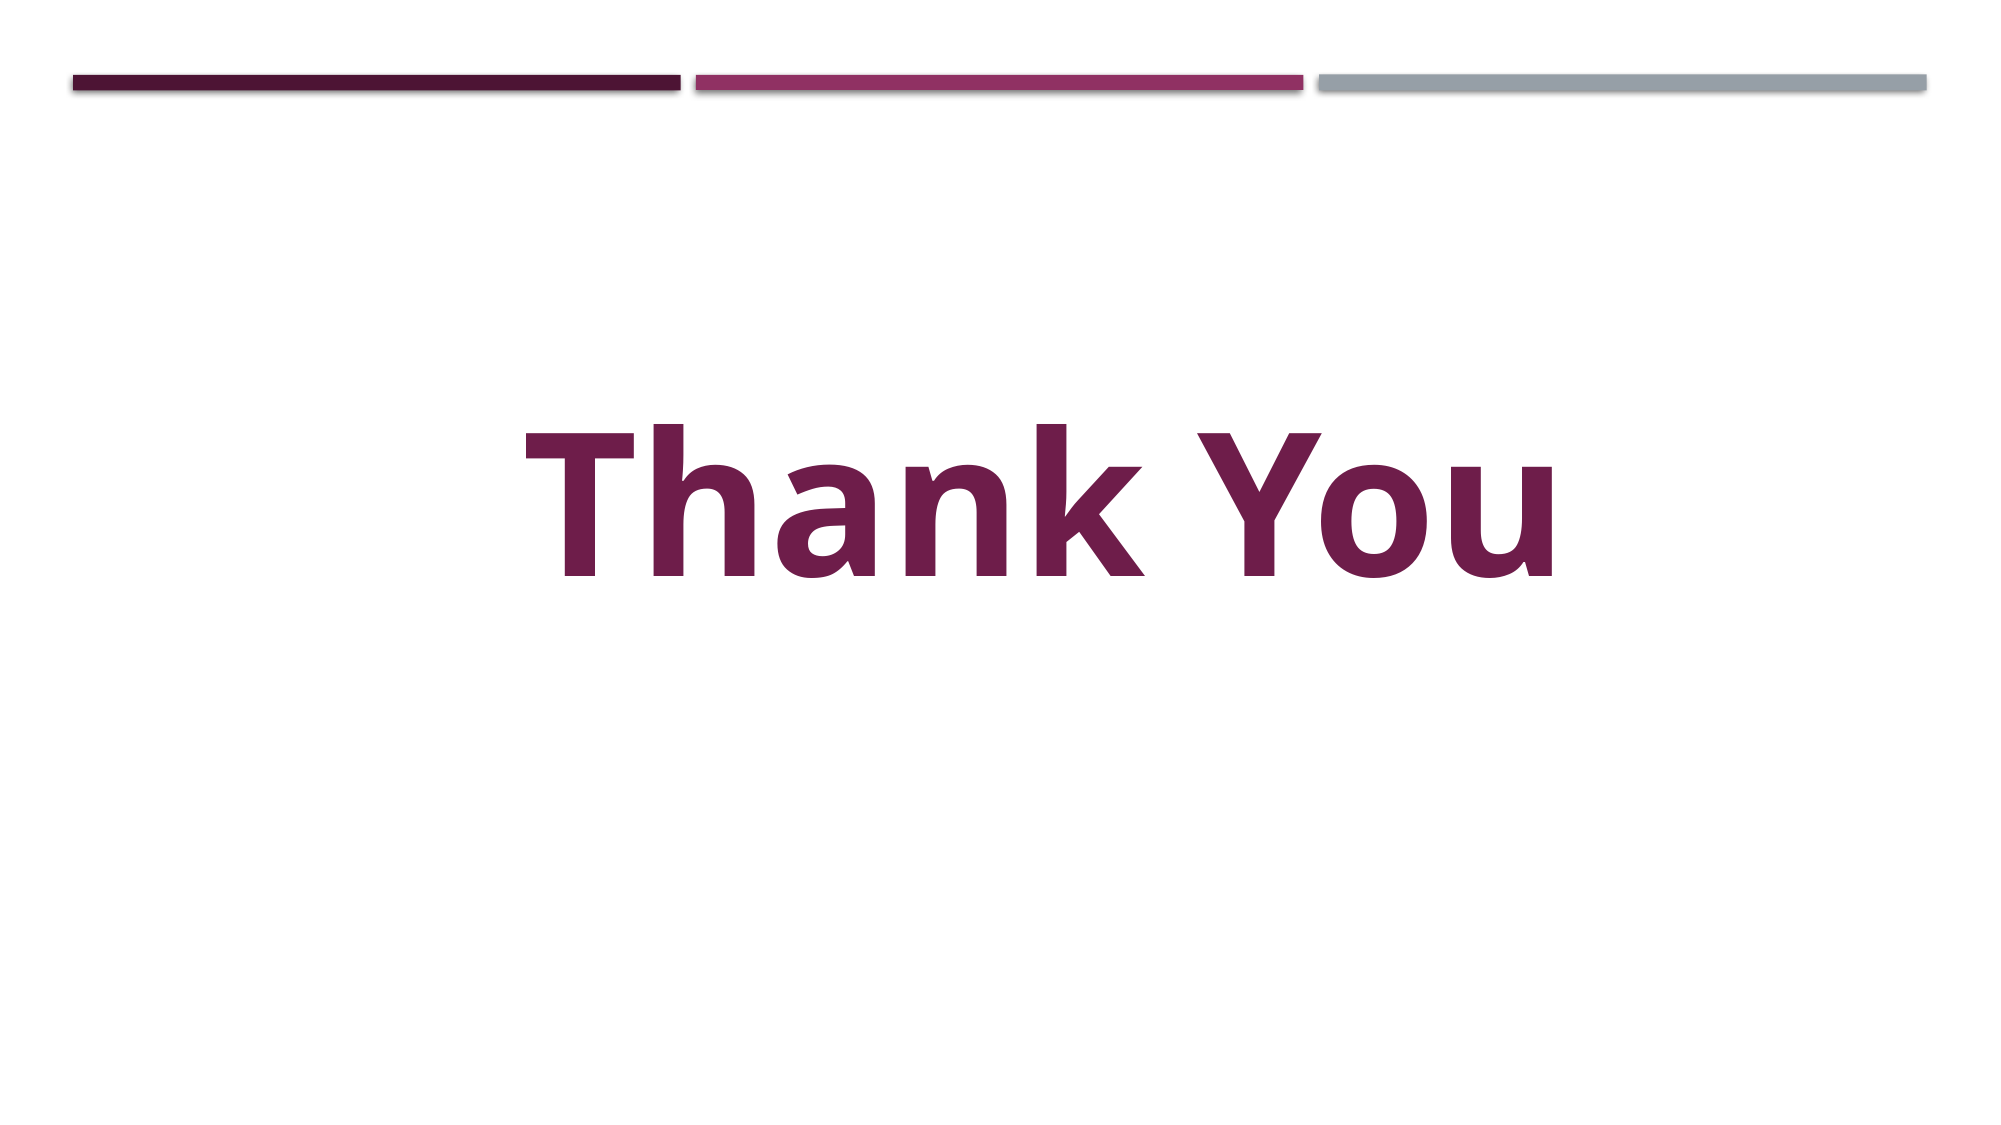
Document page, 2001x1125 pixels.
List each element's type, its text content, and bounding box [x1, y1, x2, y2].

text_box Thank You [140, 368, 1951, 487]
